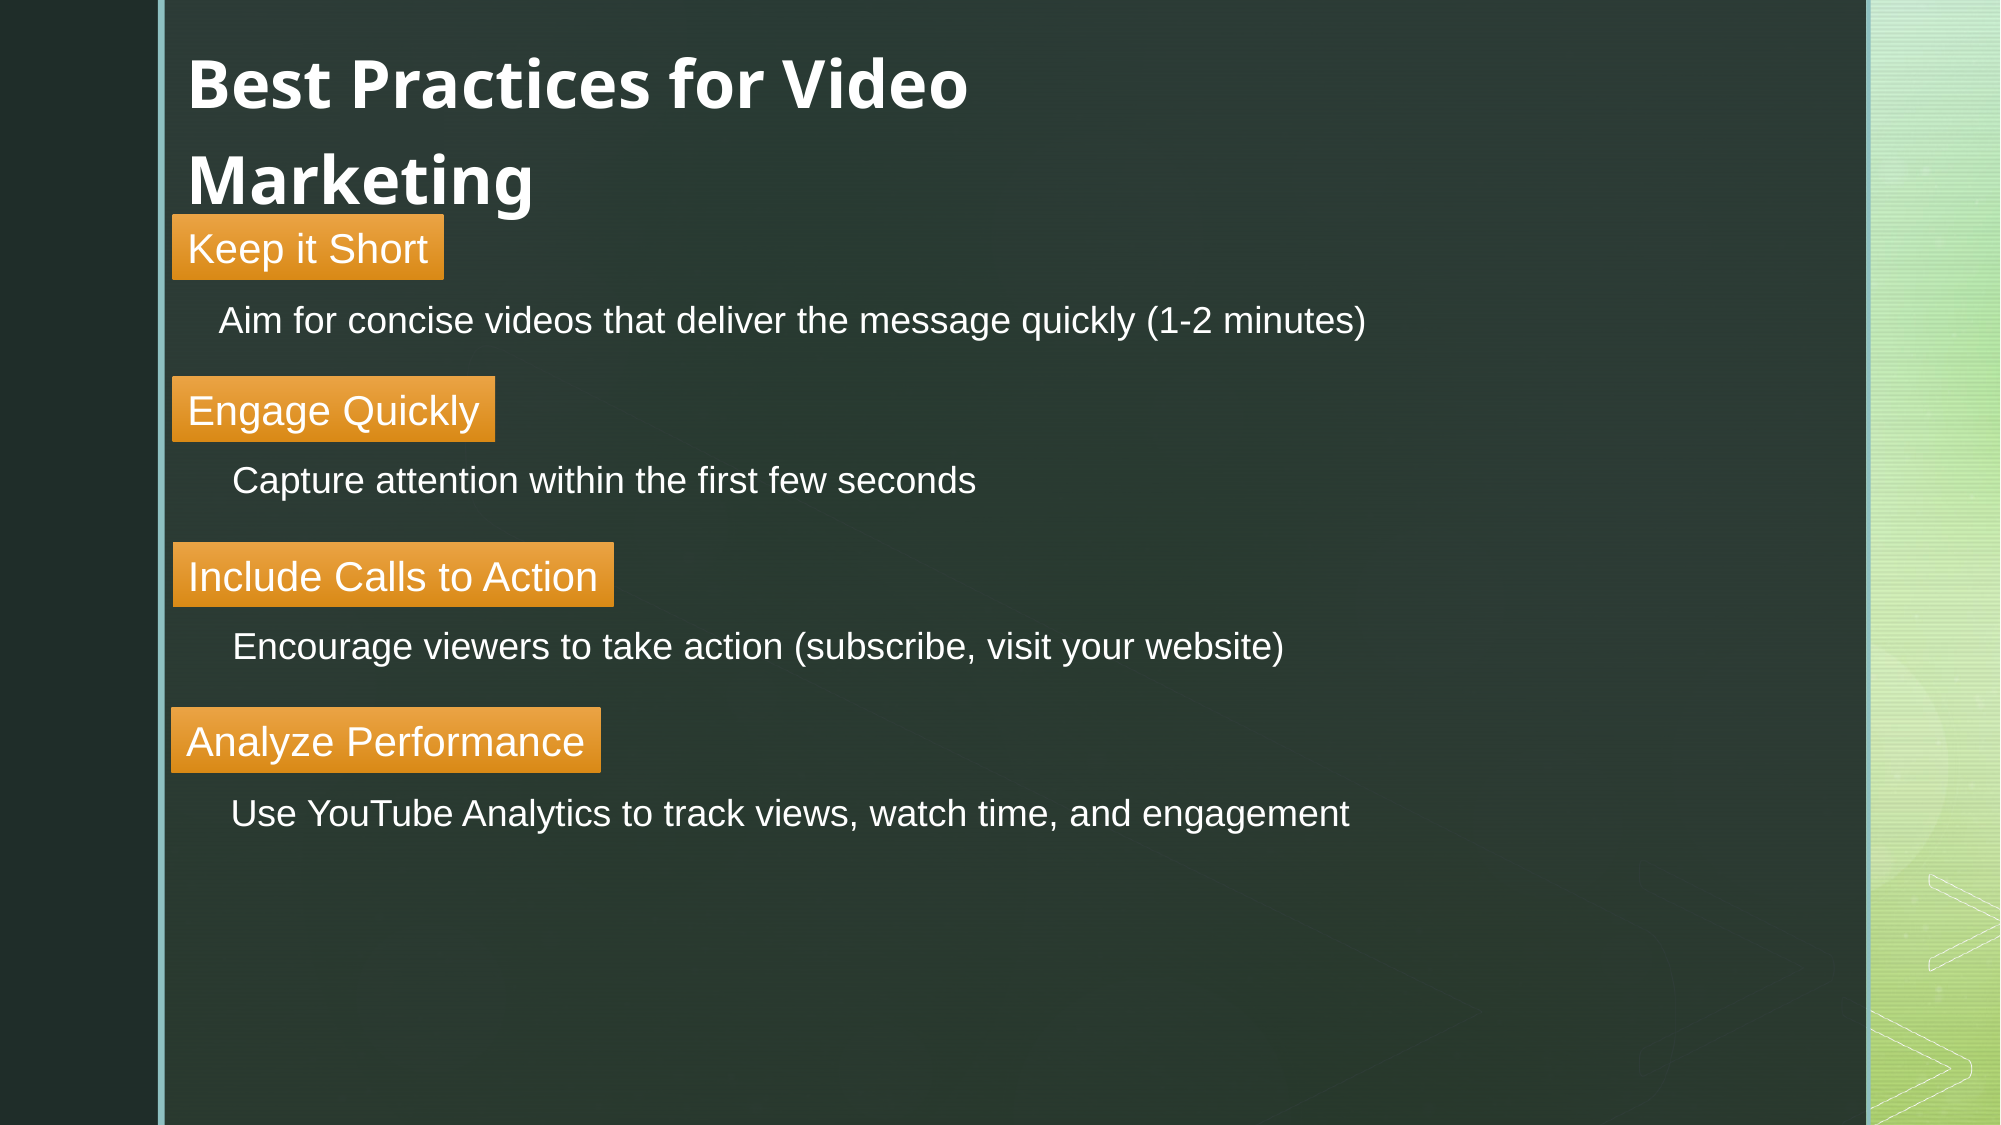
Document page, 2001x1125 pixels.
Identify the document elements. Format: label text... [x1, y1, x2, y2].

text_box Engage Quickly [172, 376, 496, 442]
text_box Use YouTube Analytics to track views, watch time, and engagement [215, 780, 1382, 834]
picture [1871, 0, 2001, 1125]
text_box Encourage viewers to take action (subscribe, visit your website) [217, 613, 1317, 667]
text_box Keep it Short [172, 214, 444, 280]
text_box [340, 162, 444, 168]
text_box Capture attention within the first few seconds [217, 447, 1004, 501]
text_box Aim for concise videos that deliver the message quickly (1-2 minutes) [203, 287, 1397, 340]
text_box Best Practices for Video Marketing [171, 81, 1171, 162]
text_box Include Calls to Action [173, 542, 614, 607]
text_box Analyze Performance [171, 707, 601, 773]
